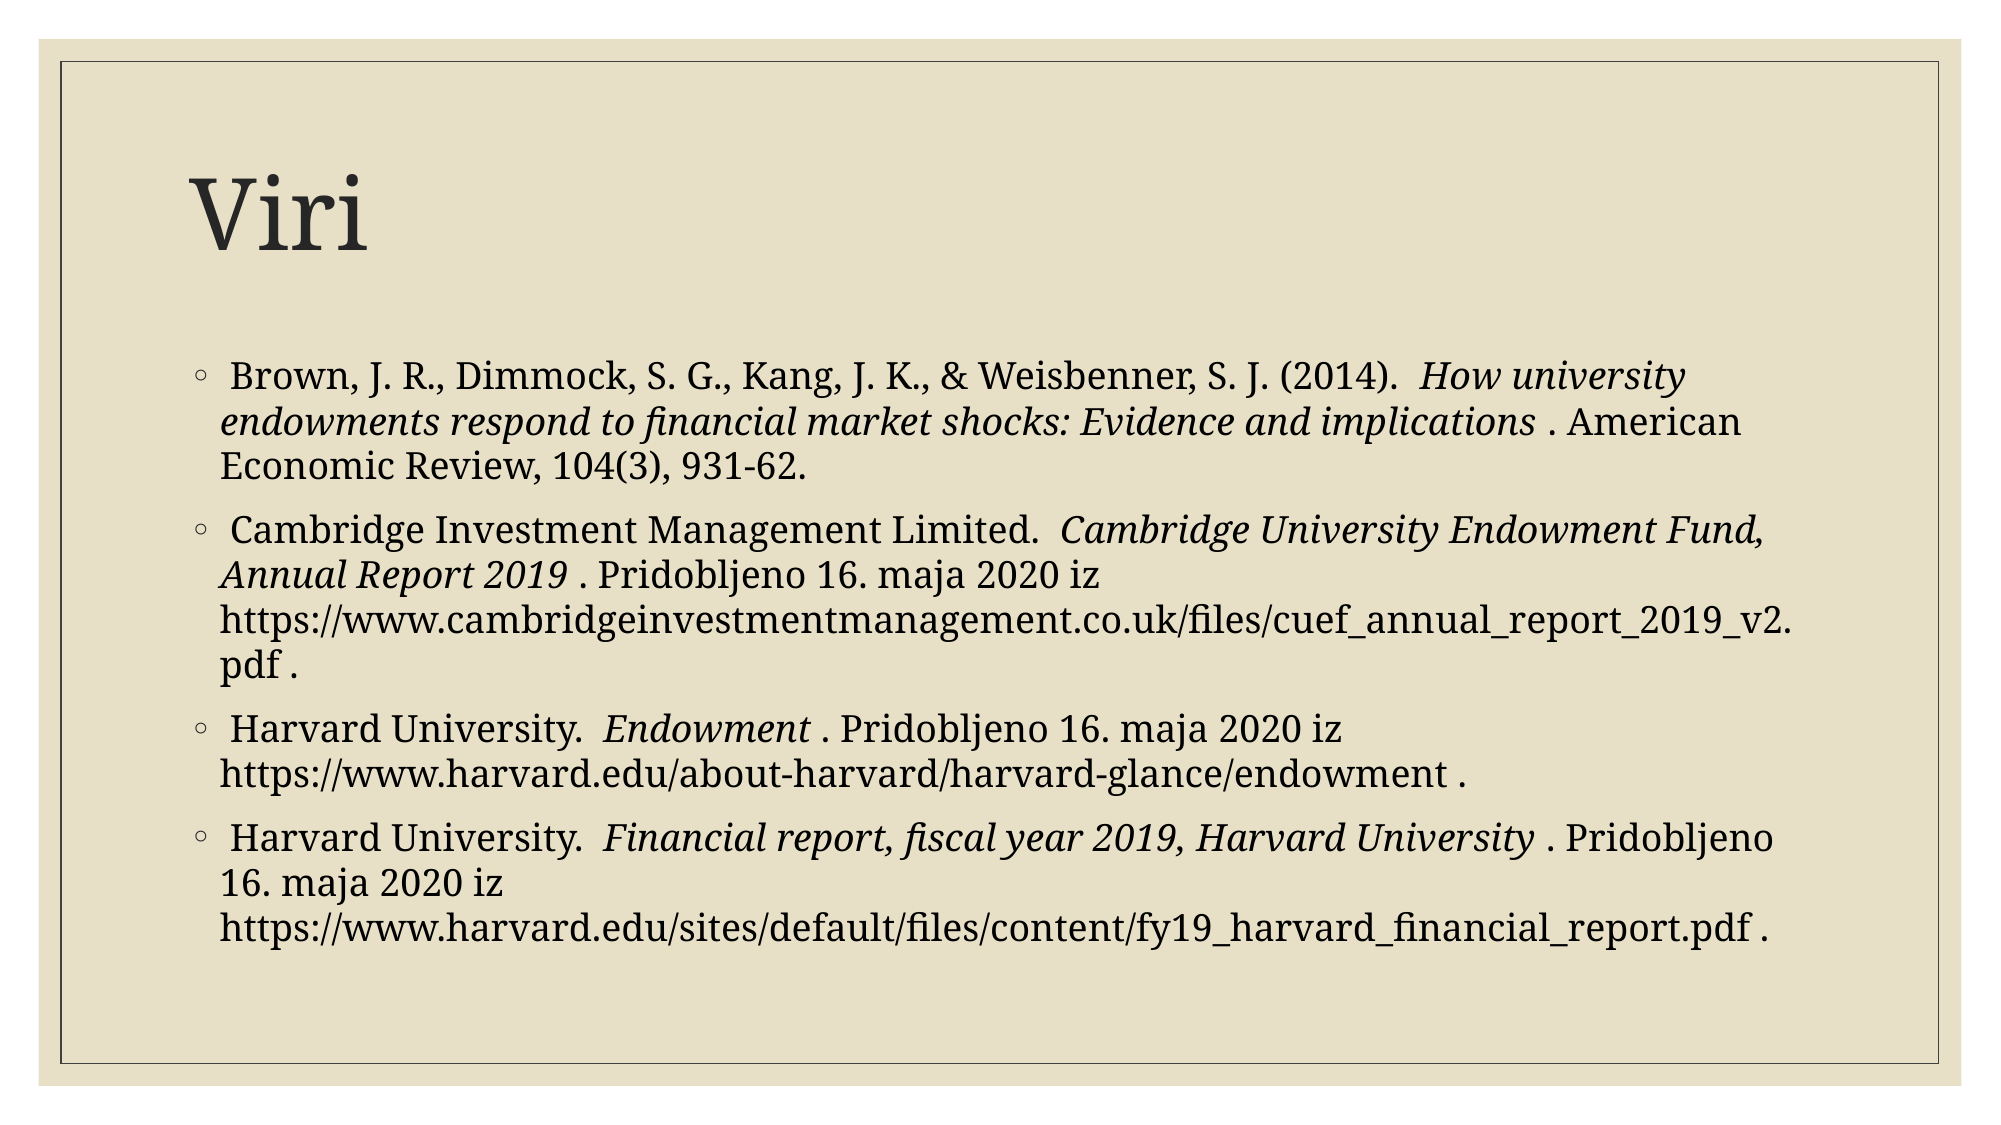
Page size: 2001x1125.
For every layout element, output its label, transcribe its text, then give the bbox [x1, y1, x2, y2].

title Viri [174, 105, 1825, 331]
list Brown, J. R., Dimmock, S. G., Kang, J. K., & Weisbenner, S. J. (2014). How university endowments respond to financial market shocks: Evidence and implications . American Economic Review, 104(3), 931-62. Cambridge Investment Management Limited. Cambridge University Endowment Fund, Annual Report 2019 . Pridobljeno 16. maja 2020 iz https://www.cambridgeinvestmentmanagement.co.uk/files/cuef_annual_report_2019_v2.pdf . Harvard University. Endowment . Pridobljeno 16. maja 2020 iz https://www.harvard.edu/about-harvard/harvard-glance/endowment . Harvard University. Financial report, fiscal year 2019, Harvard University . Pridobljeno 16. maja 2020 iz https://www.harvard.edu/sites/default/files/content/fy19_harvard_financial_report.pdf . [174, 345, 1825, 990]
